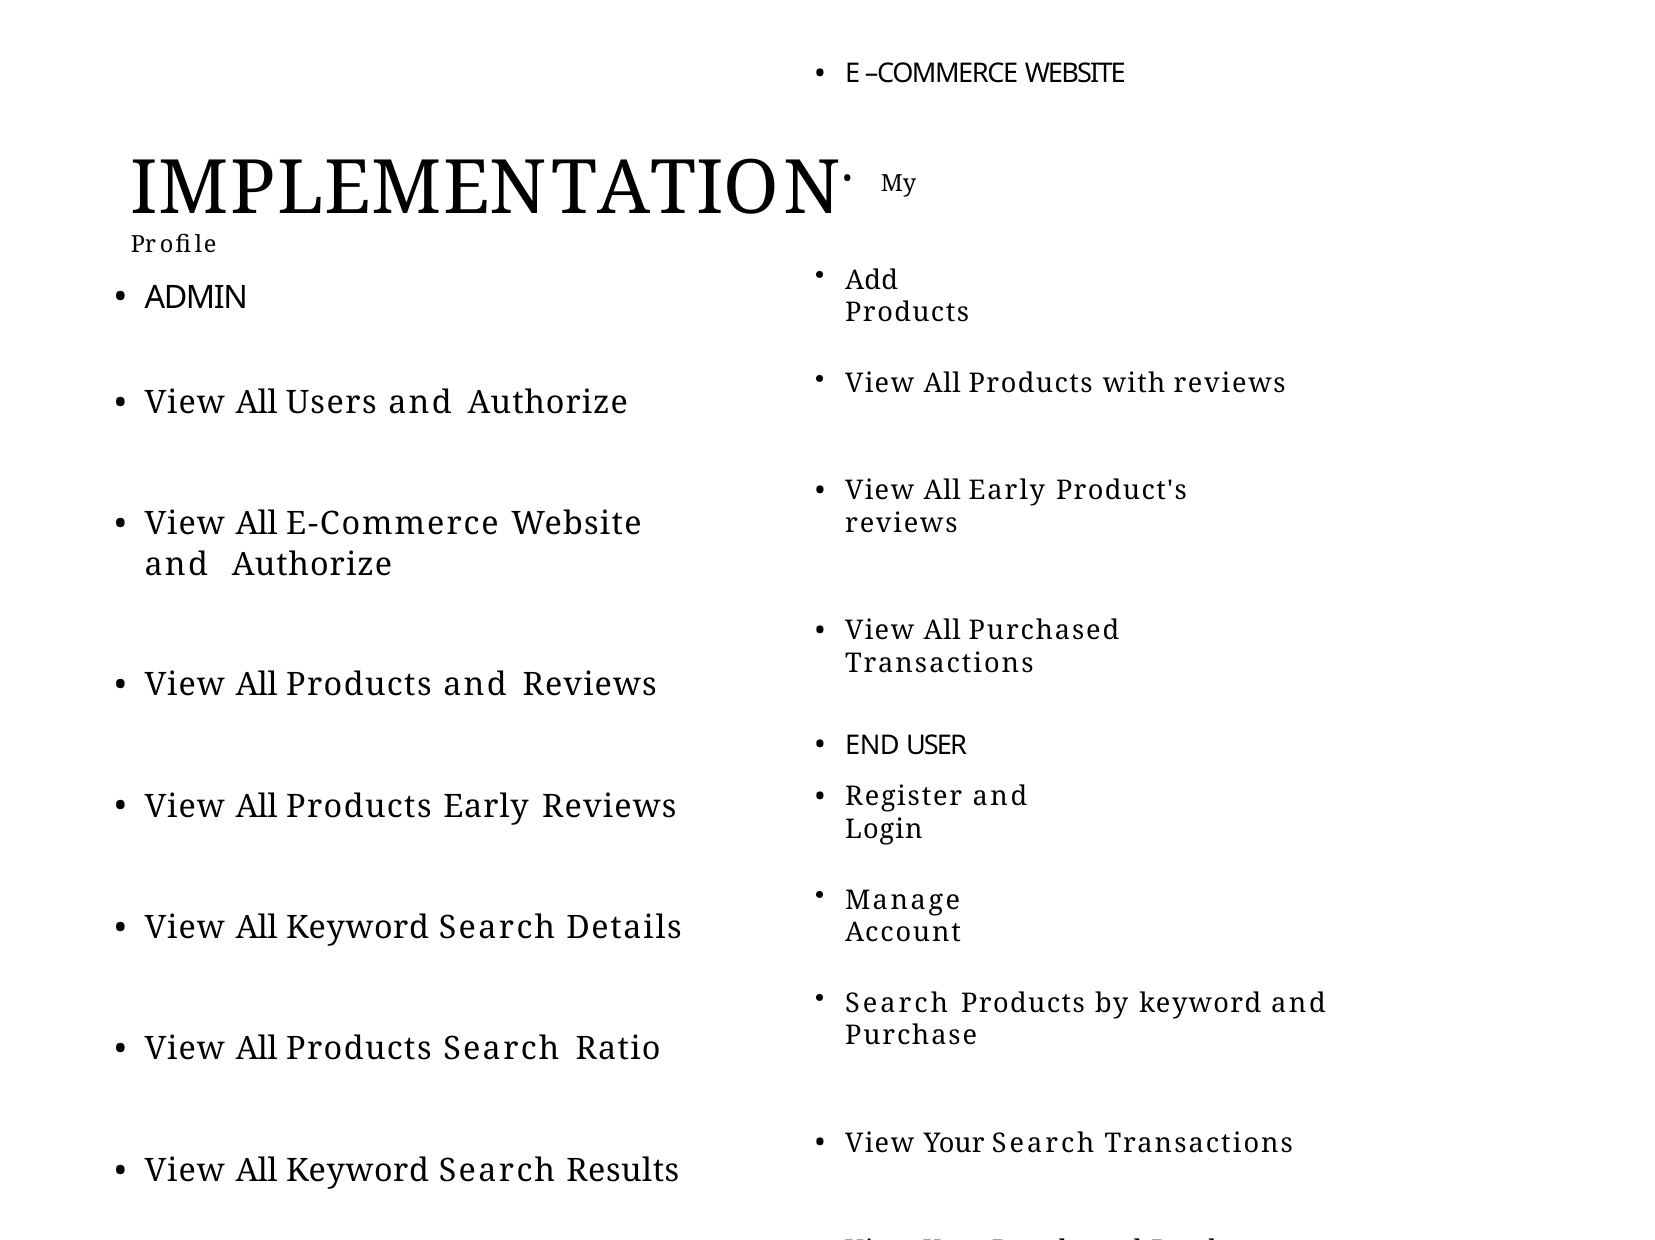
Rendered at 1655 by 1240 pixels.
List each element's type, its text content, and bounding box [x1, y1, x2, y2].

text_box Add Products [813, 259, 1027, 328]
title IMPLEMENTATION• My Proﬁle [126, 135, 986, 346]
text_box E –COMMERCE WEBSITE [813, 53, 1189, 89]
text_box Search Products by keyword and Purchase View Your Search Transactions View Your Purchased Products [809, 982, 1438, 1240]
text_box END USER Register and Login [809, 706, 1112, 844]
text_box Manage Account [813, 879, 1081, 947]
text_box ADMIN View All Users and Authorize View All E-Commerce Website and Authorize View All Products and Reviews View All Products Early Reviews View All Keyword Search Details View All Products Search Ratio View All Keyword Search Results [98, 274, 717, 1188]
text_box View All Products with reviews View All Early Product's reviews View All Purchased Transactions [809, 363, 1302, 678]
